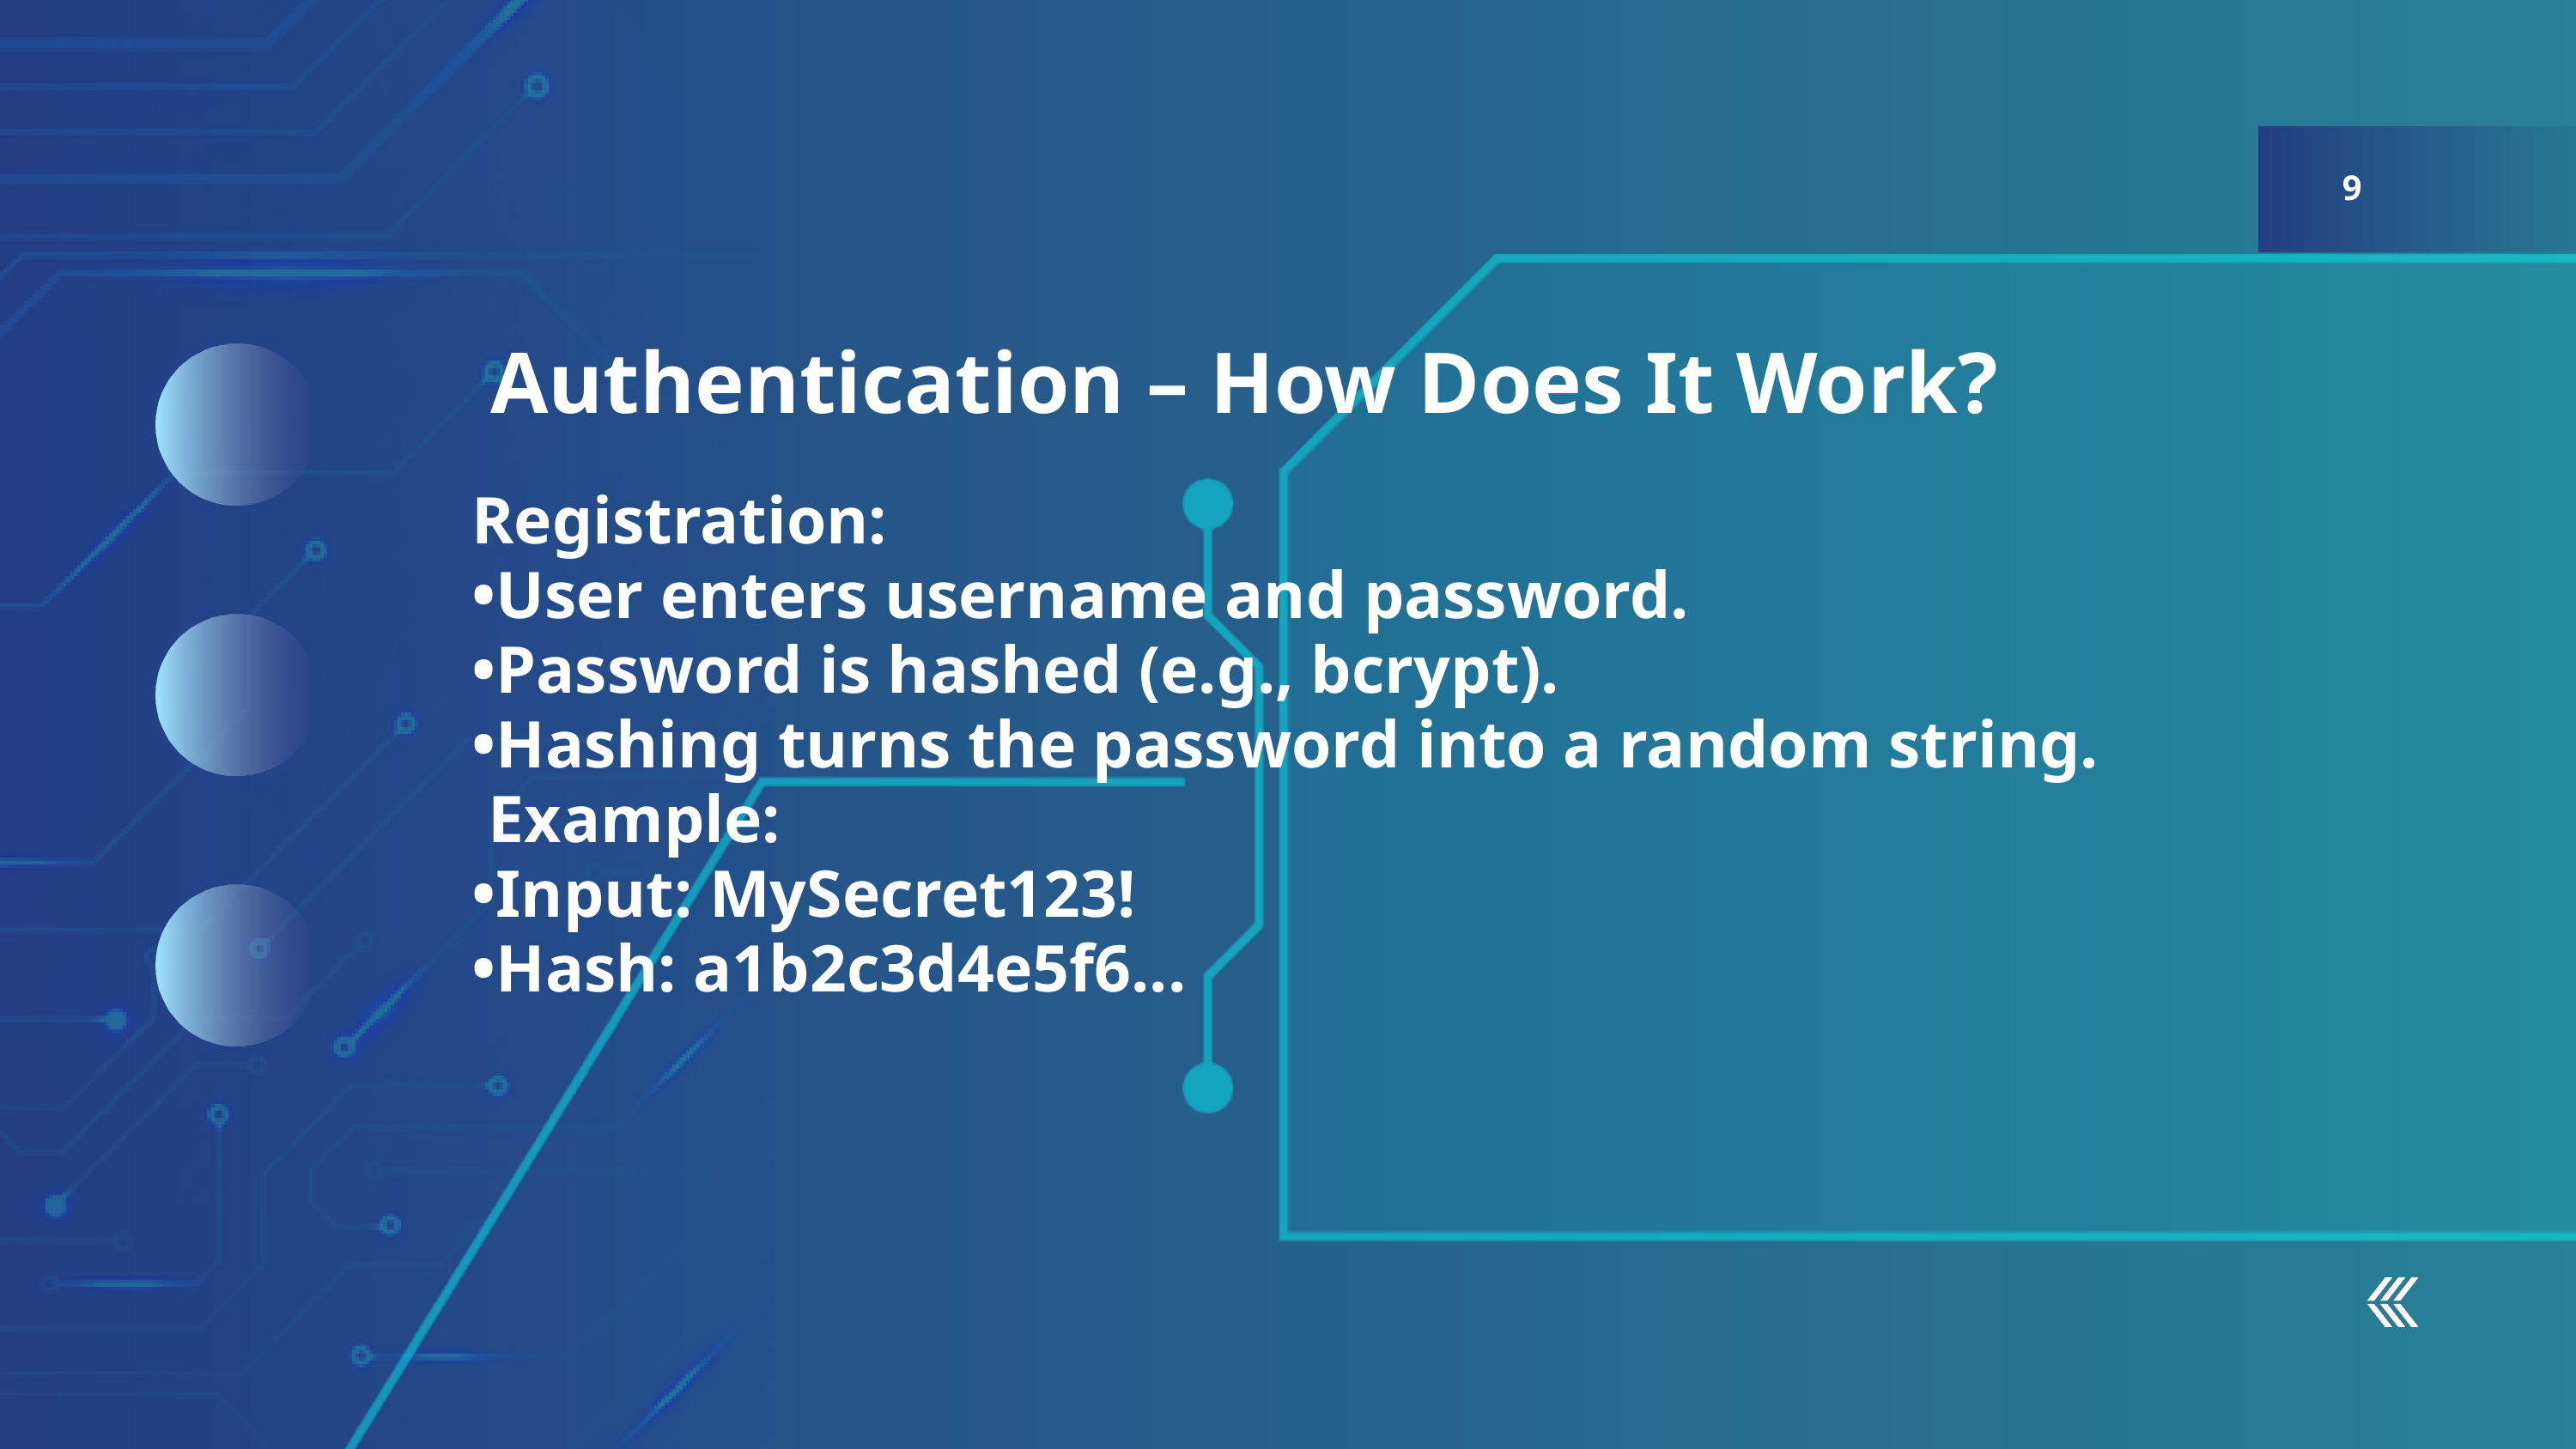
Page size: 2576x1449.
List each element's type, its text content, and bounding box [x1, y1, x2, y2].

text_box [0, 0, 774, 1449]
text_box [236, 254, 2576, 1449]
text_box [155, 614, 318, 776]
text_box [155, 884, 318, 1046]
text_box Registration: •User enters username and password. •Password is hashed (e.g., bcrypt). •Hashing turns the password into a random string. Example: •Input: MySecret123! •Hash: a1b2c3d4e5f6... [471, 482, 2258, 1155]
text_box Authentication – How Does It Work? [290, 312, 2199, 430]
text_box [155, 343, 318, 506]
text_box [2257, 125, 2576, 253]
